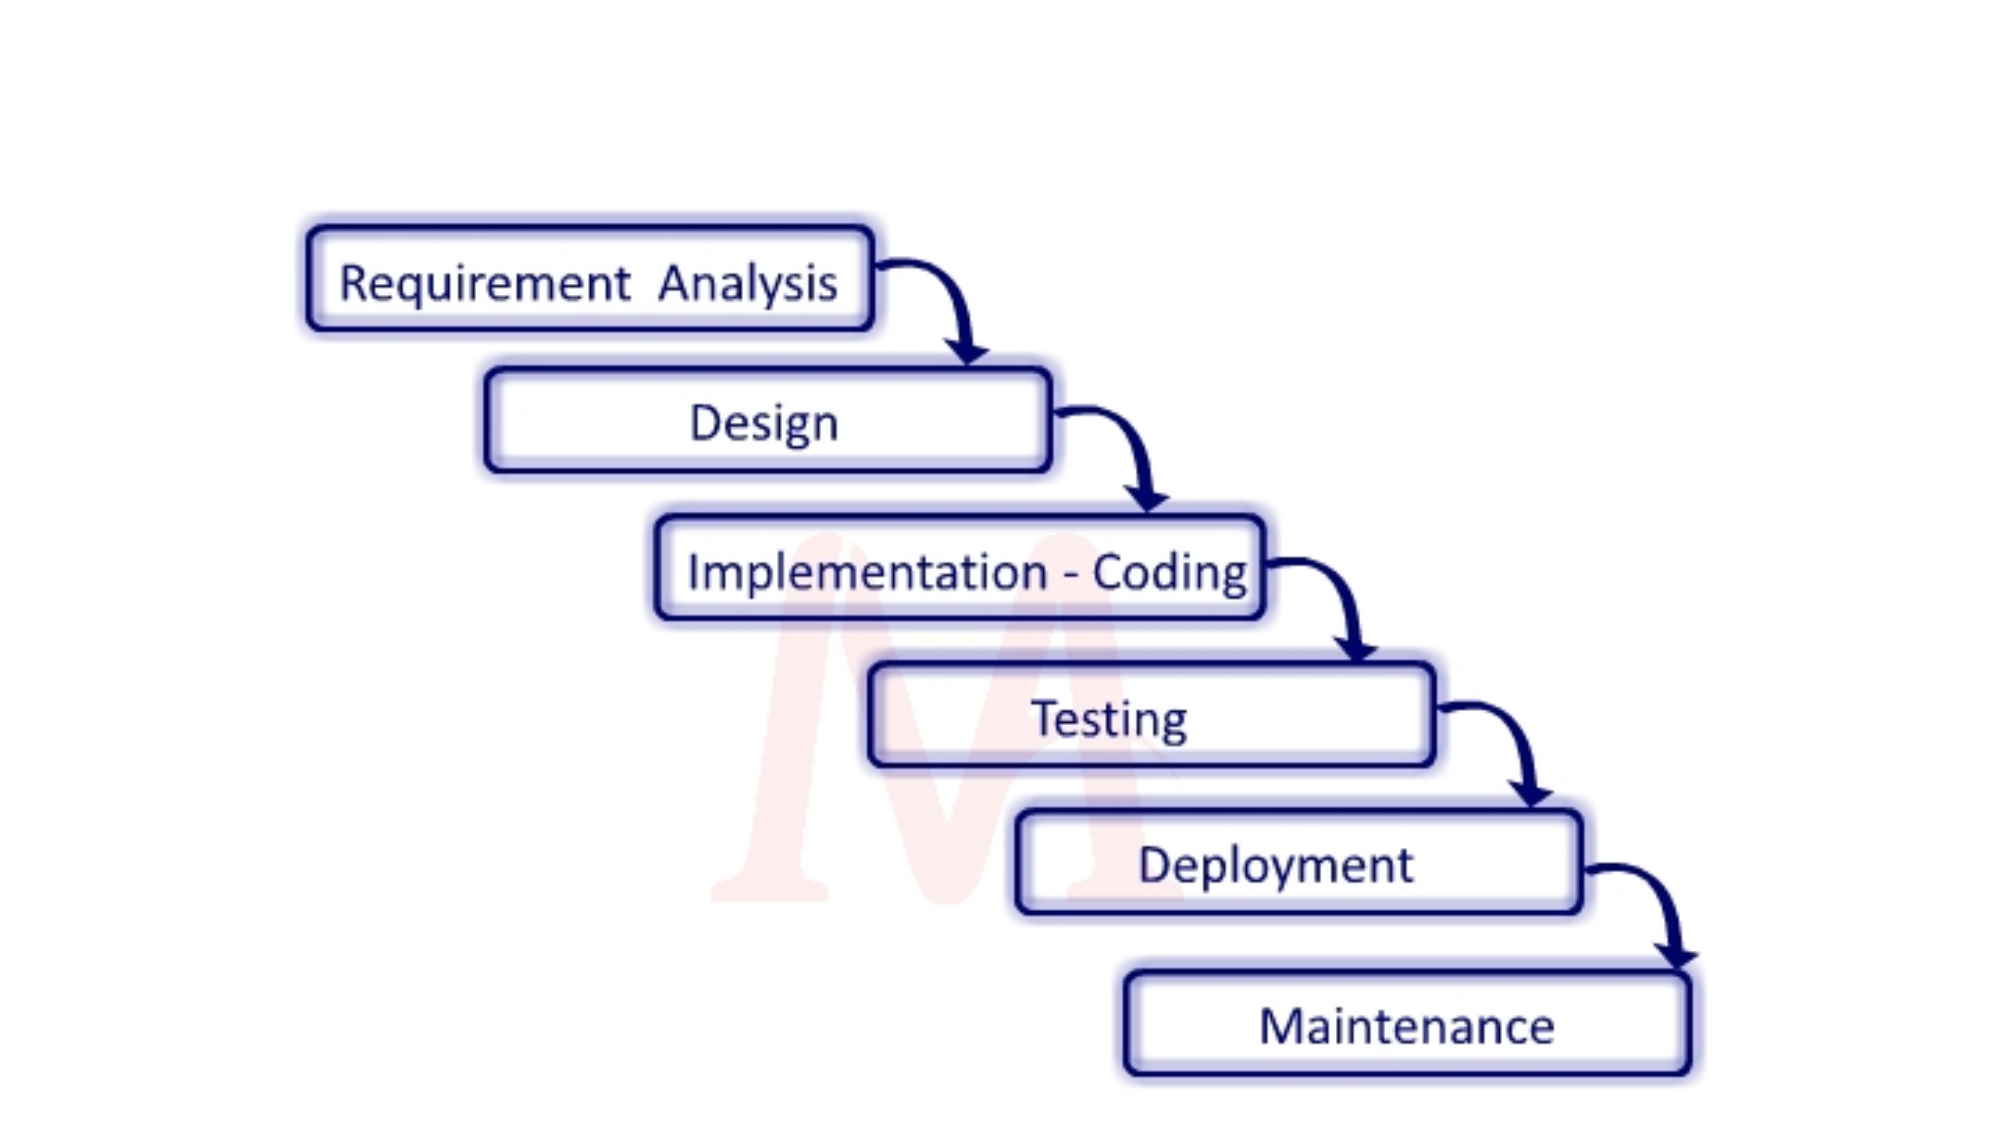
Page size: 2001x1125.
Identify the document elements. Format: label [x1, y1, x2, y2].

list [273, 194, 1727, 1125]
